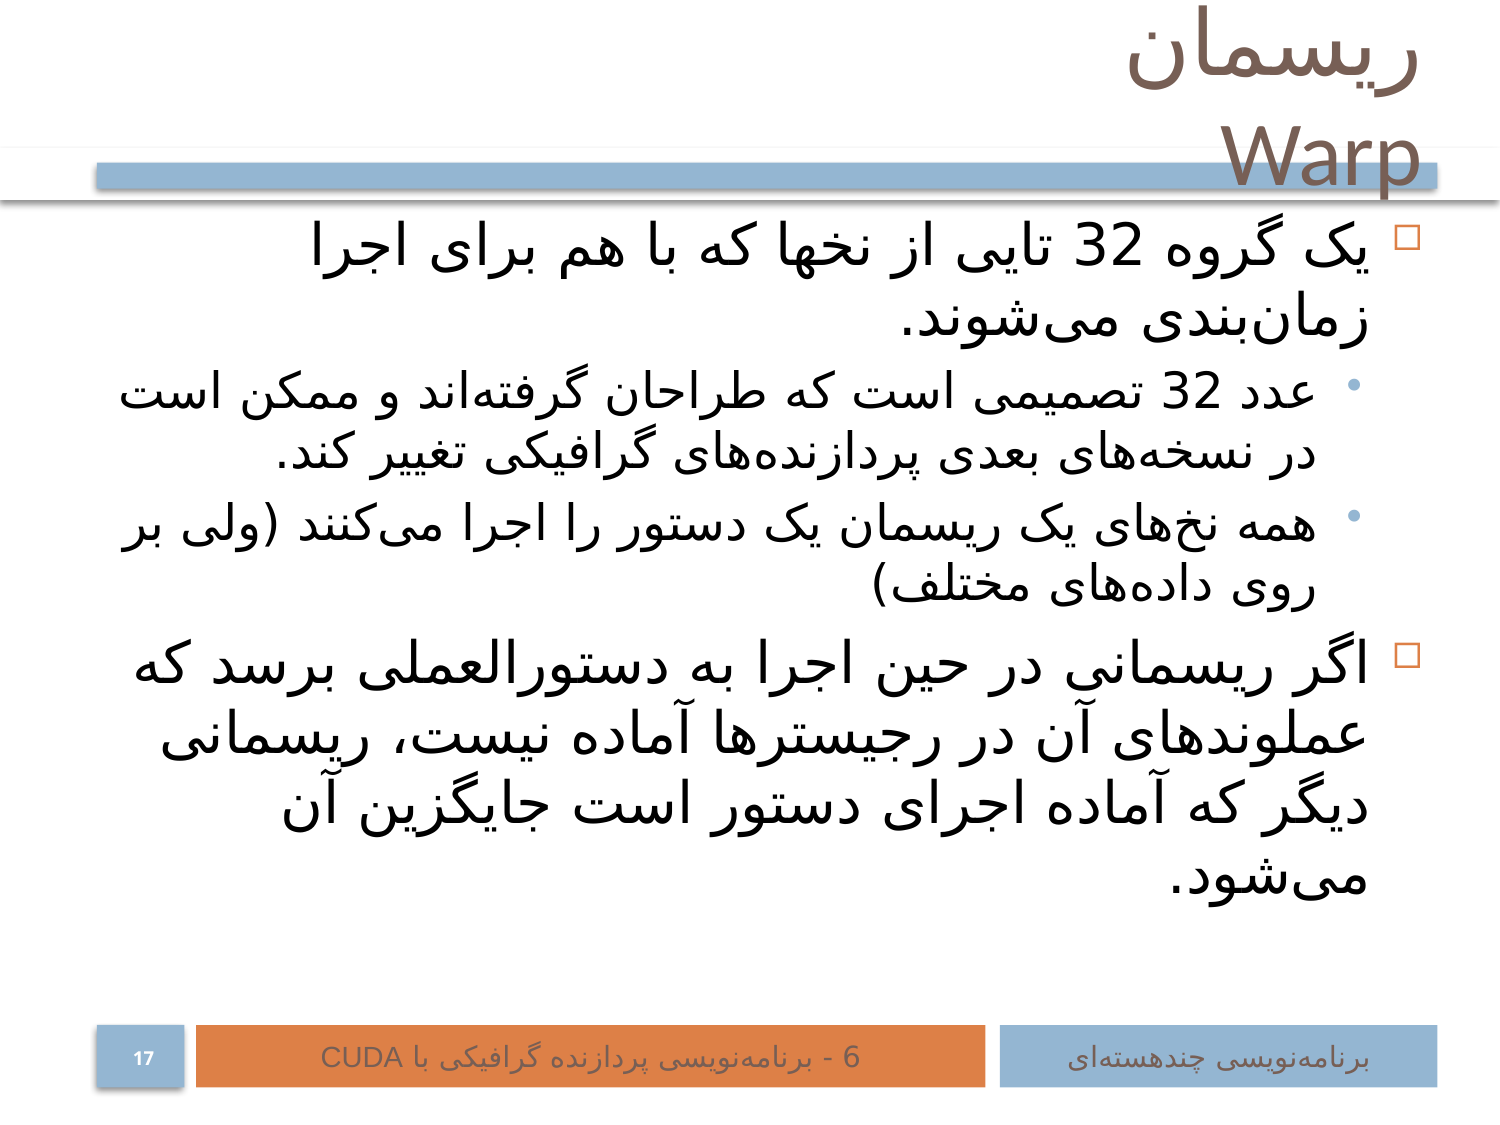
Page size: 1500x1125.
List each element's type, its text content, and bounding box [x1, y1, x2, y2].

title ریسمان Warp [100, 37, 1438, 150]
slide_number برنامه‌نویسی چند‌هسته‌ای [999, 1025, 1438, 1088]
slide_number 17 [99, 1038, 188, 1079]
list یک گروه 32 تایی از نخها که با هم برای اجرا زمان‌بندی می‌شوند. عدد 32 تصمیمی است که طراحان گرفته‌اند و ممکن است در نسخه‌های بعدی پردازنده‌های گرافیکی تغییر کند. همه نخ‌های یک ریسمان یک دستور را اجرا می‌کنند (ولی بر روی داده‌های مختلف) اگر ریسمانی در حین اجرا به دستورالعملی برسد که عملوندهای آن در رجیسترها آماده نیست، ریسمانی دیگر که آماده اجرای دستور است جایگزین آن می‌شود. [100, 200, 1438, 1000]
footer 6 - برنامه‌نویسی پردازنده گرافیکی با CUDA [196, 1025, 986, 1088]
